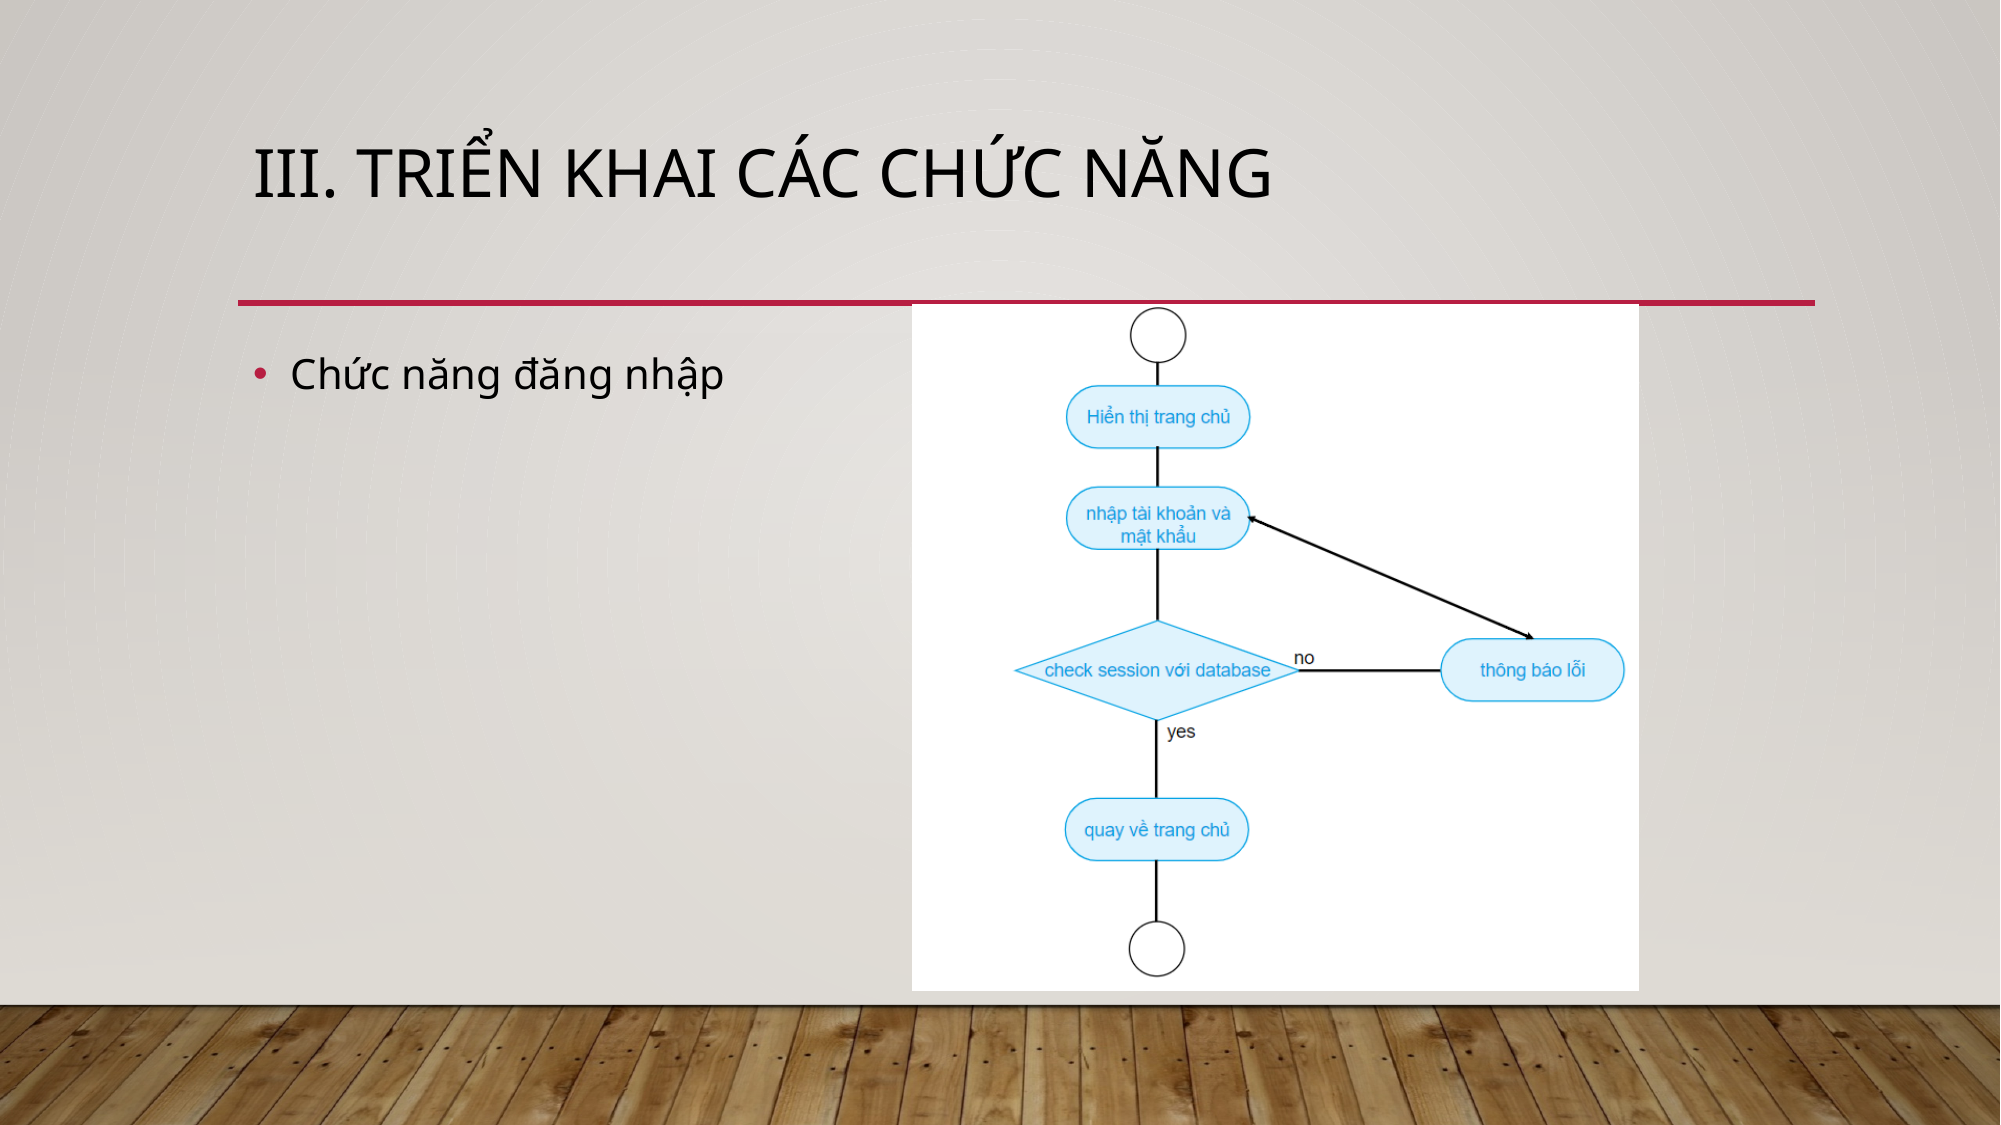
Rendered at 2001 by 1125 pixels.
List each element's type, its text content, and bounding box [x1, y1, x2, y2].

title III. Triển khai các chức năng [238, 131, 1814, 305]
picture [0, 1005, 2000, 1125]
picture [912, 303, 1639, 992]
list Chức năng đăng nhập [238, 330, 912, 897]
